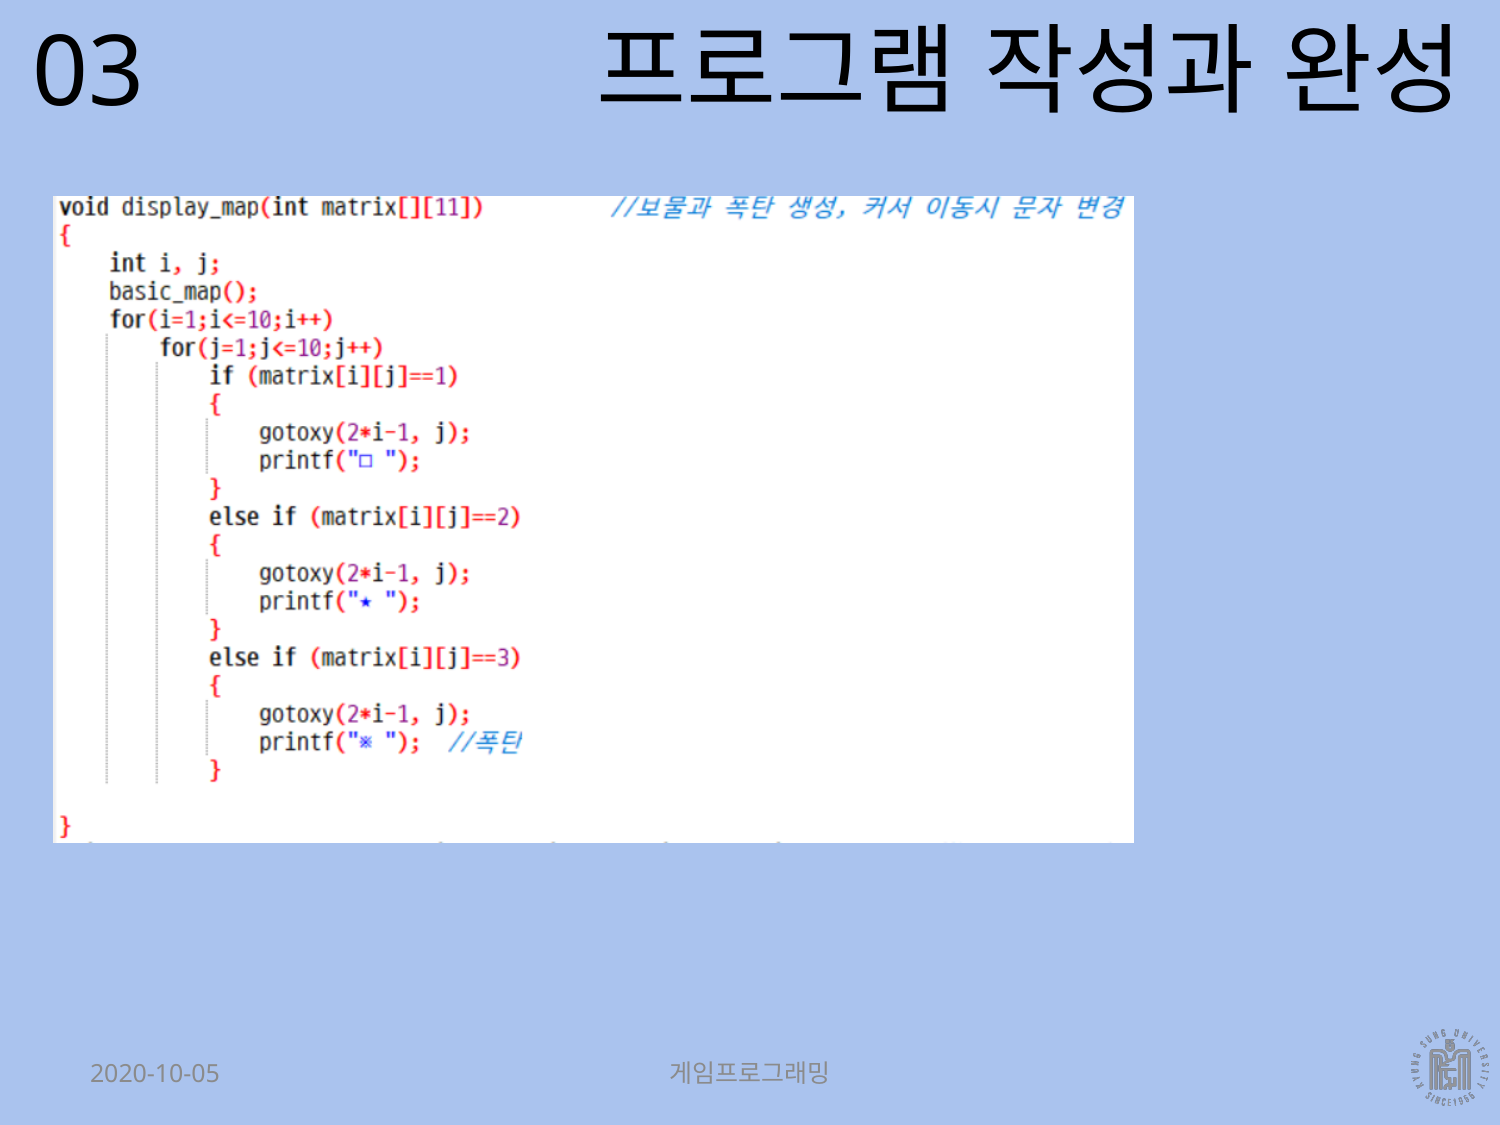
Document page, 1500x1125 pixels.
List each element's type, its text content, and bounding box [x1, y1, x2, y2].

picture [1411, 1029, 1489, 1107]
text_box 03 [17, 0, 242, 133]
text_box 프로그램 작성과 완성 [395, 0, 1500, 133]
picture [52, 195, 1134, 843]
footer 게임프로그래밍 [512, 1042, 988, 1103]
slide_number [75, 1042, 425, 1103]
